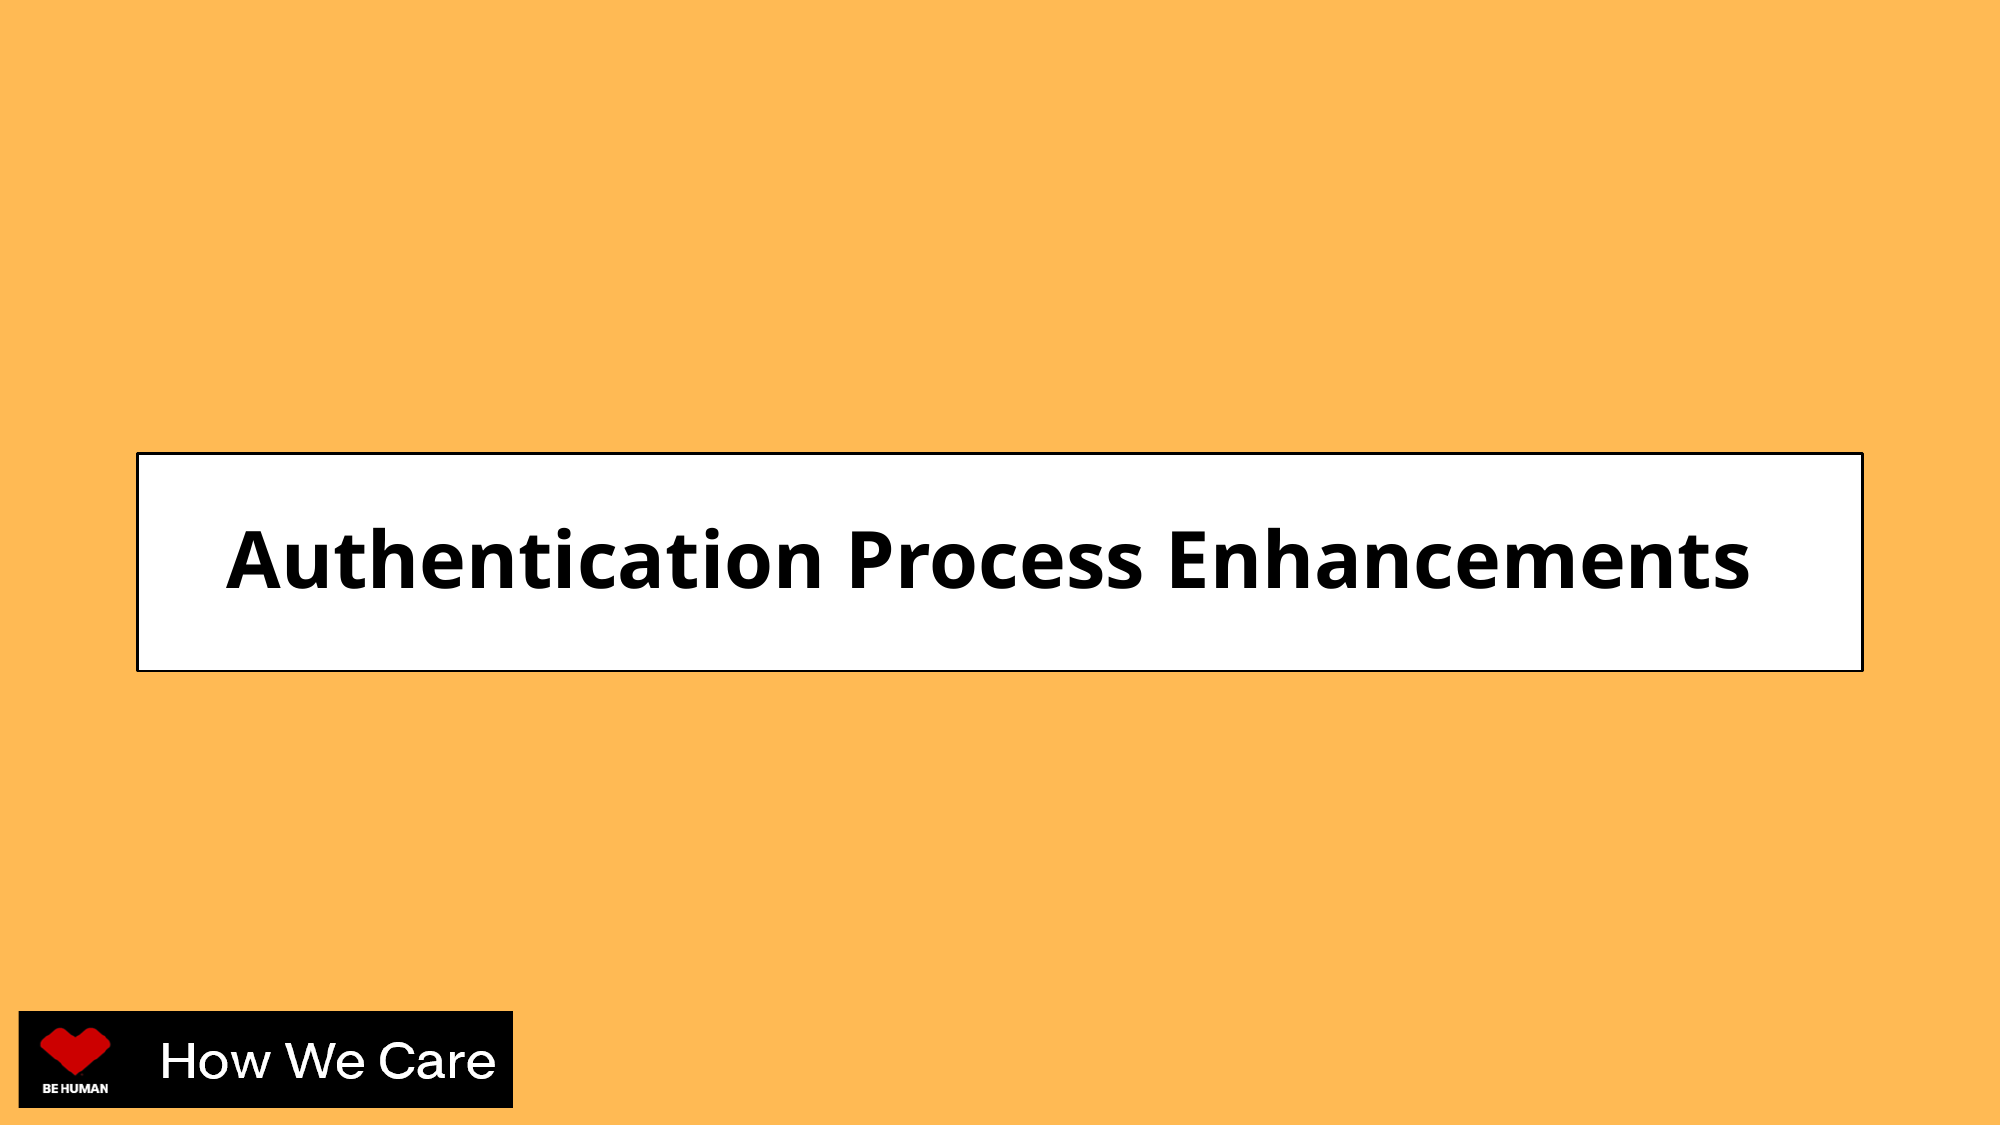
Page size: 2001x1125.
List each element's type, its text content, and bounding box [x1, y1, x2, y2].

title Authentication Process Enhancements [137, 453, 1863, 672]
picture [18, 1011, 513, 1108]
